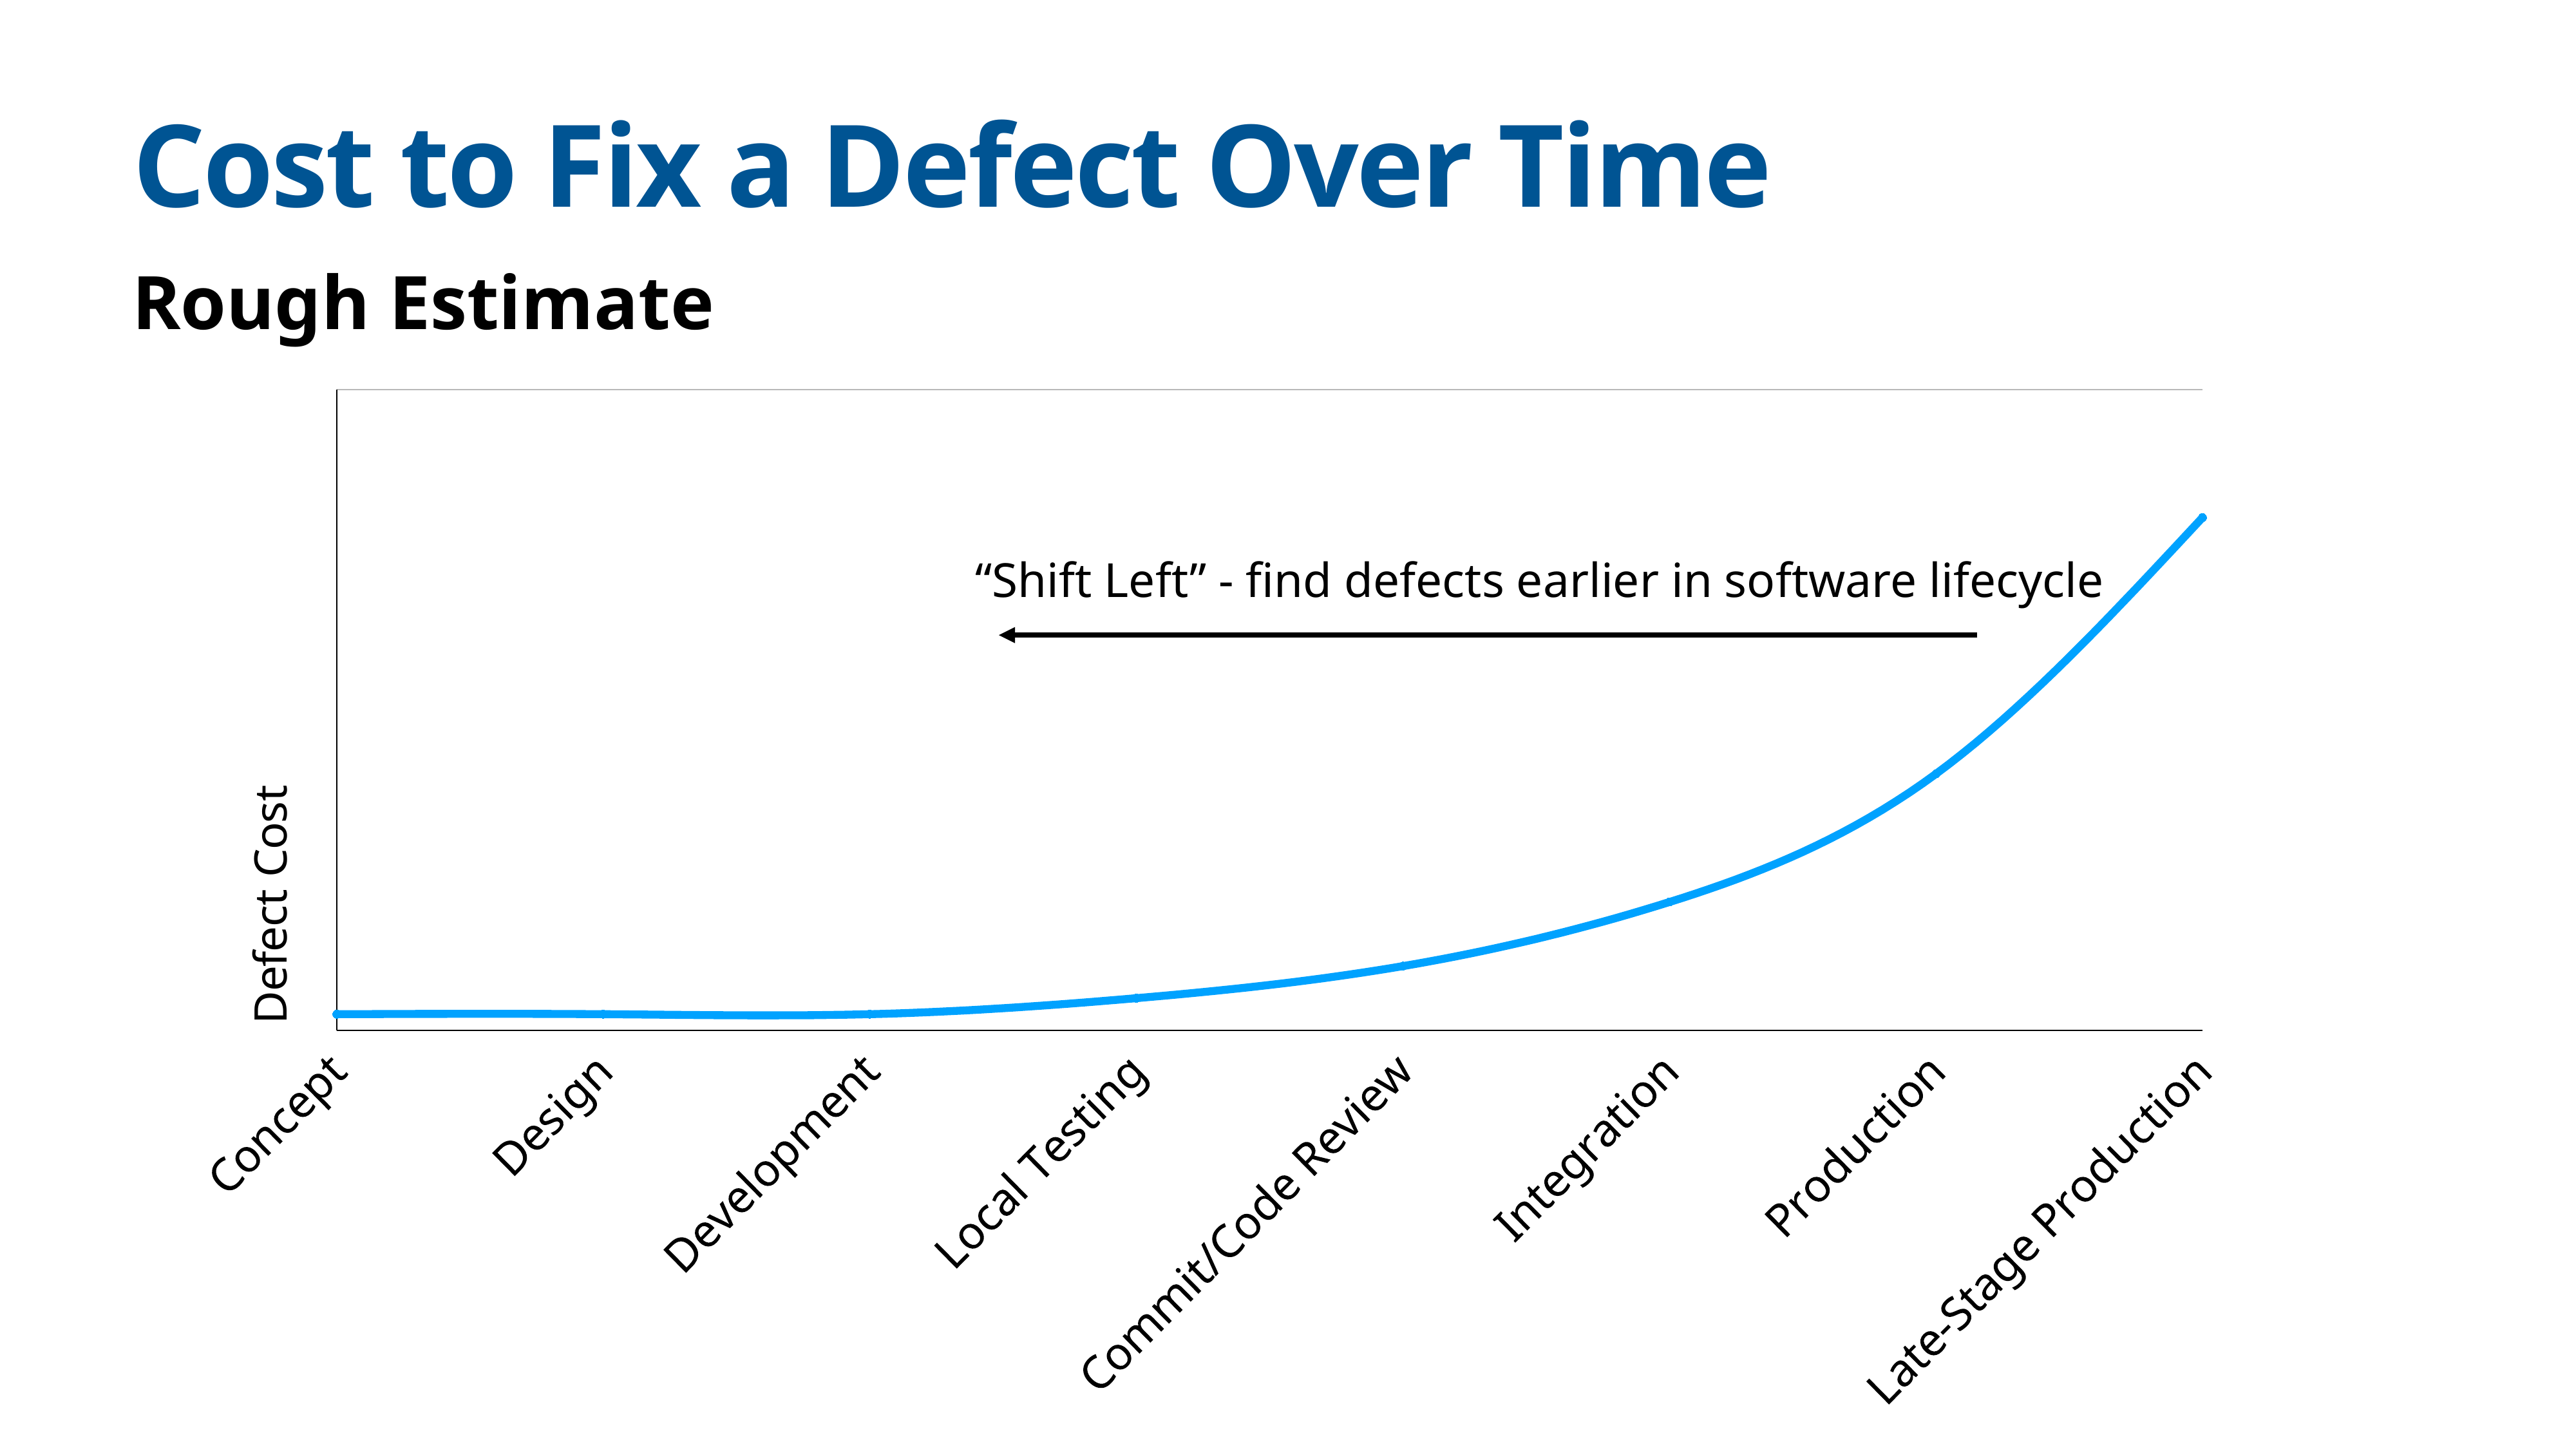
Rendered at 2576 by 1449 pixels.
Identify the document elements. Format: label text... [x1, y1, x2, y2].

list Rough Estimate [127, 250, 2449, 350]
chart [193, 337, 2382, 1434]
title Cost to Fix a Defect Over Time [127, 113, 2449, 250]
